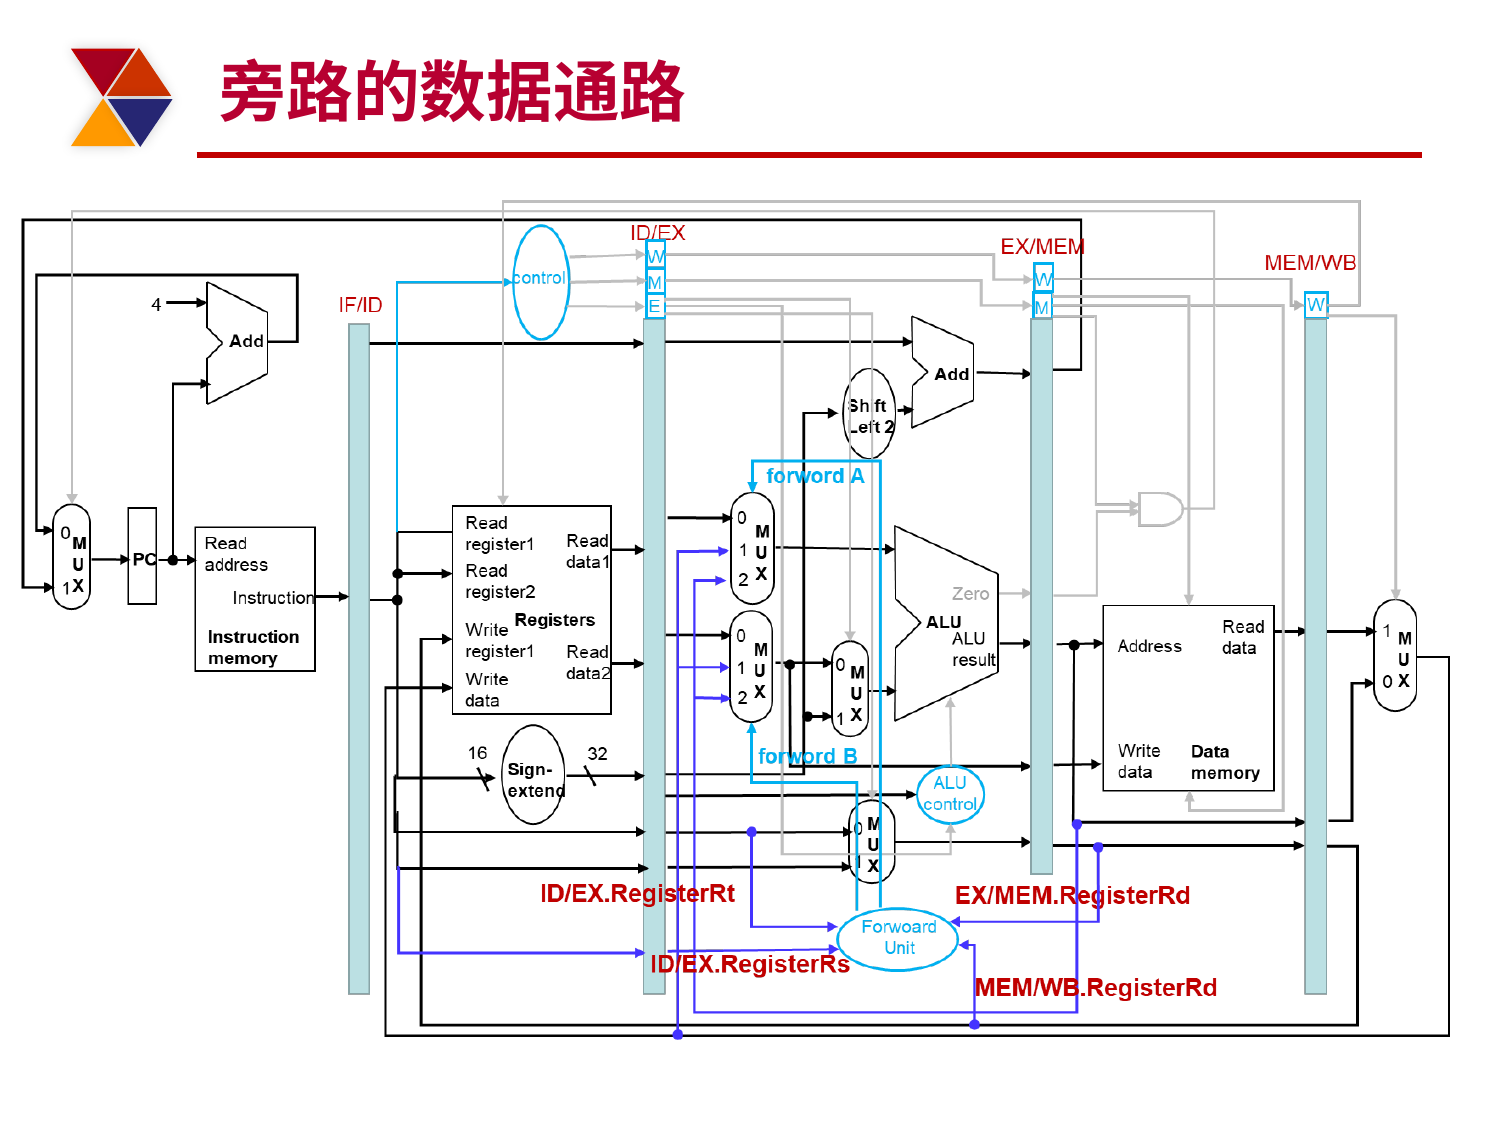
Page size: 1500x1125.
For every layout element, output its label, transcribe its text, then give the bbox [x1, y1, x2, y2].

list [21, 199, 1450, 1040]
title 旁路的数据通路 [204, 36, 1405, 137]
